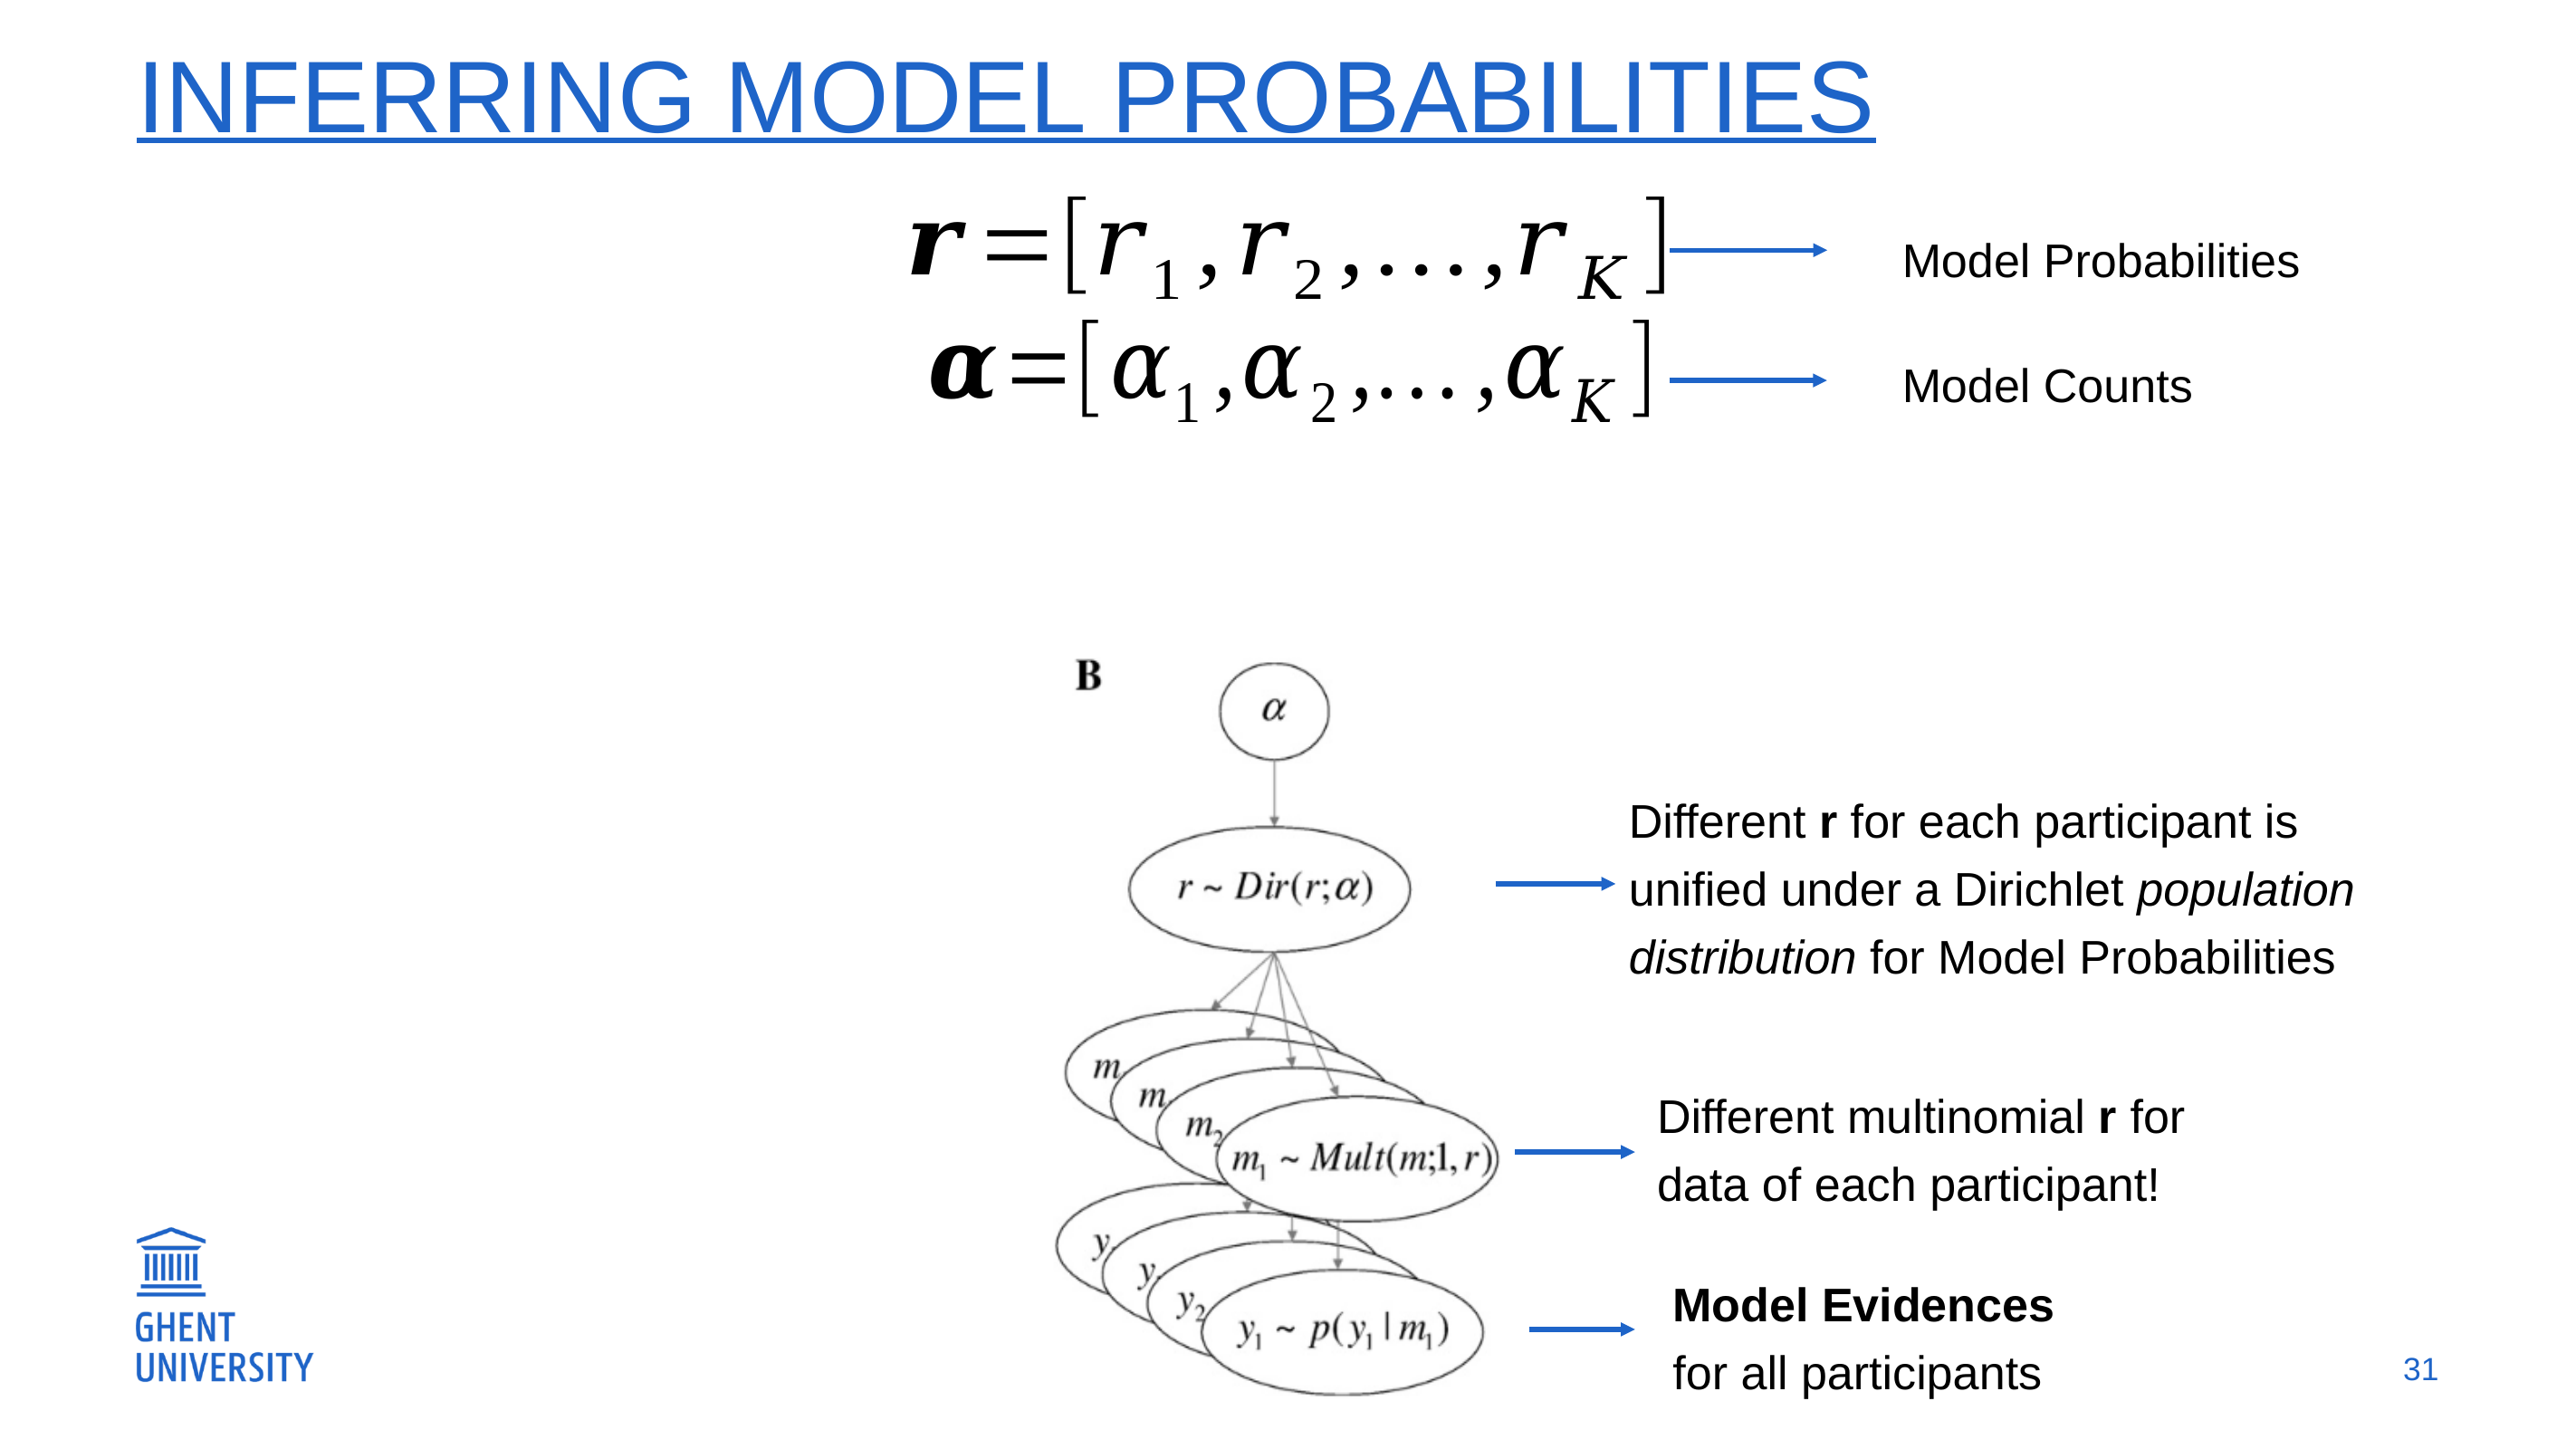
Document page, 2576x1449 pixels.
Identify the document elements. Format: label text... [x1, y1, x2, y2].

text_box Model Probabilities [1889, 212, 2316, 293]
text_box Different r for each participant is unified under a Dirichlet population distribution for Model Probabilities [1615, 772, 2425, 991]
text_box Different multinomial r for data of each participant! [1643, 1068, 2247, 1218]
title Inferring model probabilities [123, 37, 2456, 166]
picture [1046, 646, 1529, 1412]
text_box Model Evidences for all participants [1659, 1256, 2087, 1406]
slide_number 31 [2315, 1329, 2453, 1407]
text_box Model Counts [1889, 337, 2316, 419]
picture [68, 1175, 411, 1449]
